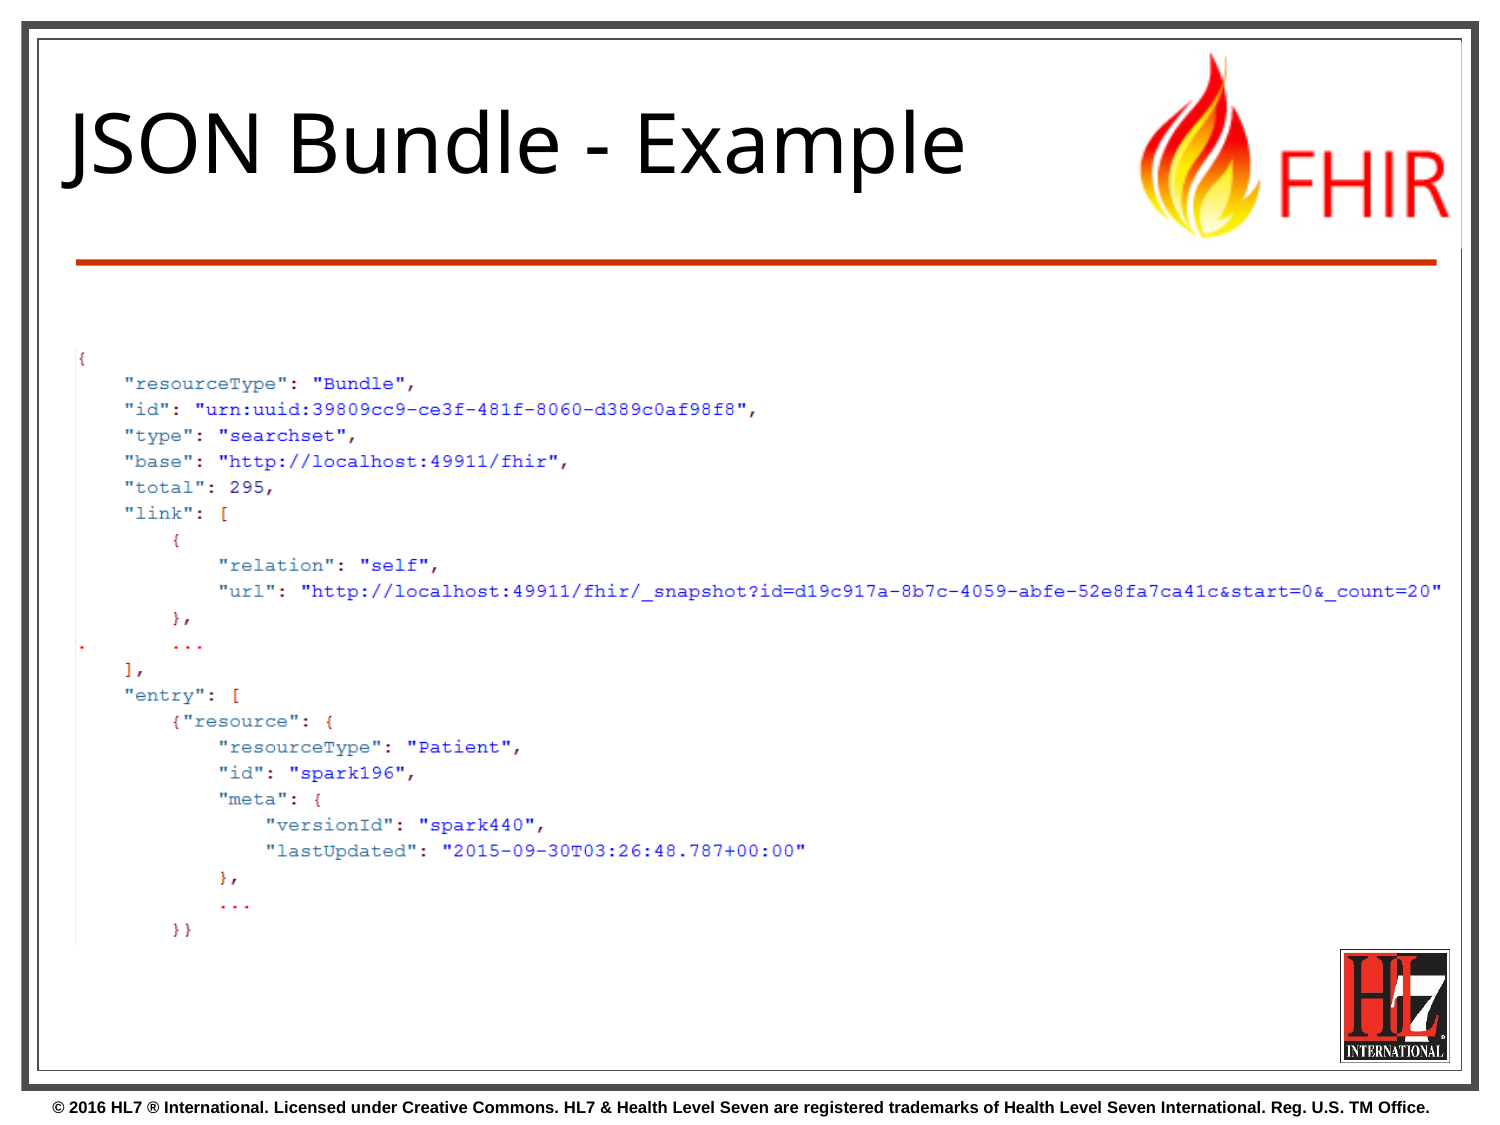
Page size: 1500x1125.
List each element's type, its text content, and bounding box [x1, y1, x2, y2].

picture [1128, 42, 1462, 249]
picture [74, 349, 1446, 945]
picture [1340, 949, 1450, 1063]
title JSON Bundle - Example [53, 54, 1128, 244]
